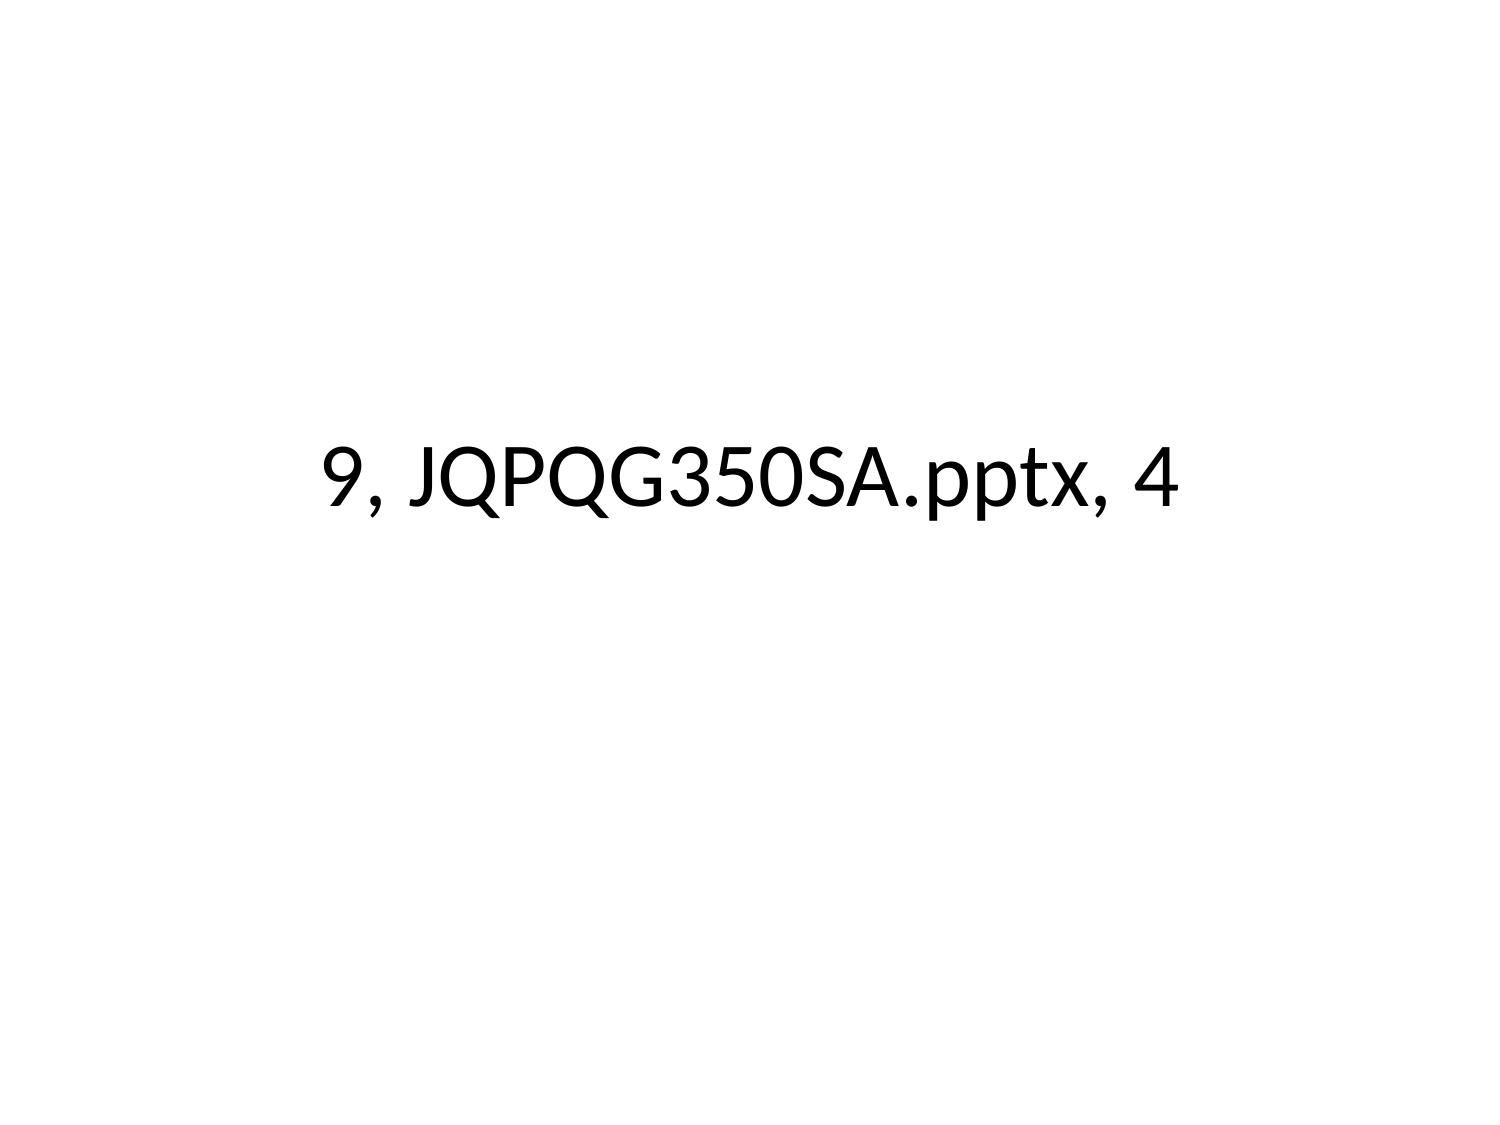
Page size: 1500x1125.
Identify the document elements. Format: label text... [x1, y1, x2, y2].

title 9, JQPQG350SA.pptx, 4 [112, 349, 1388, 591]
